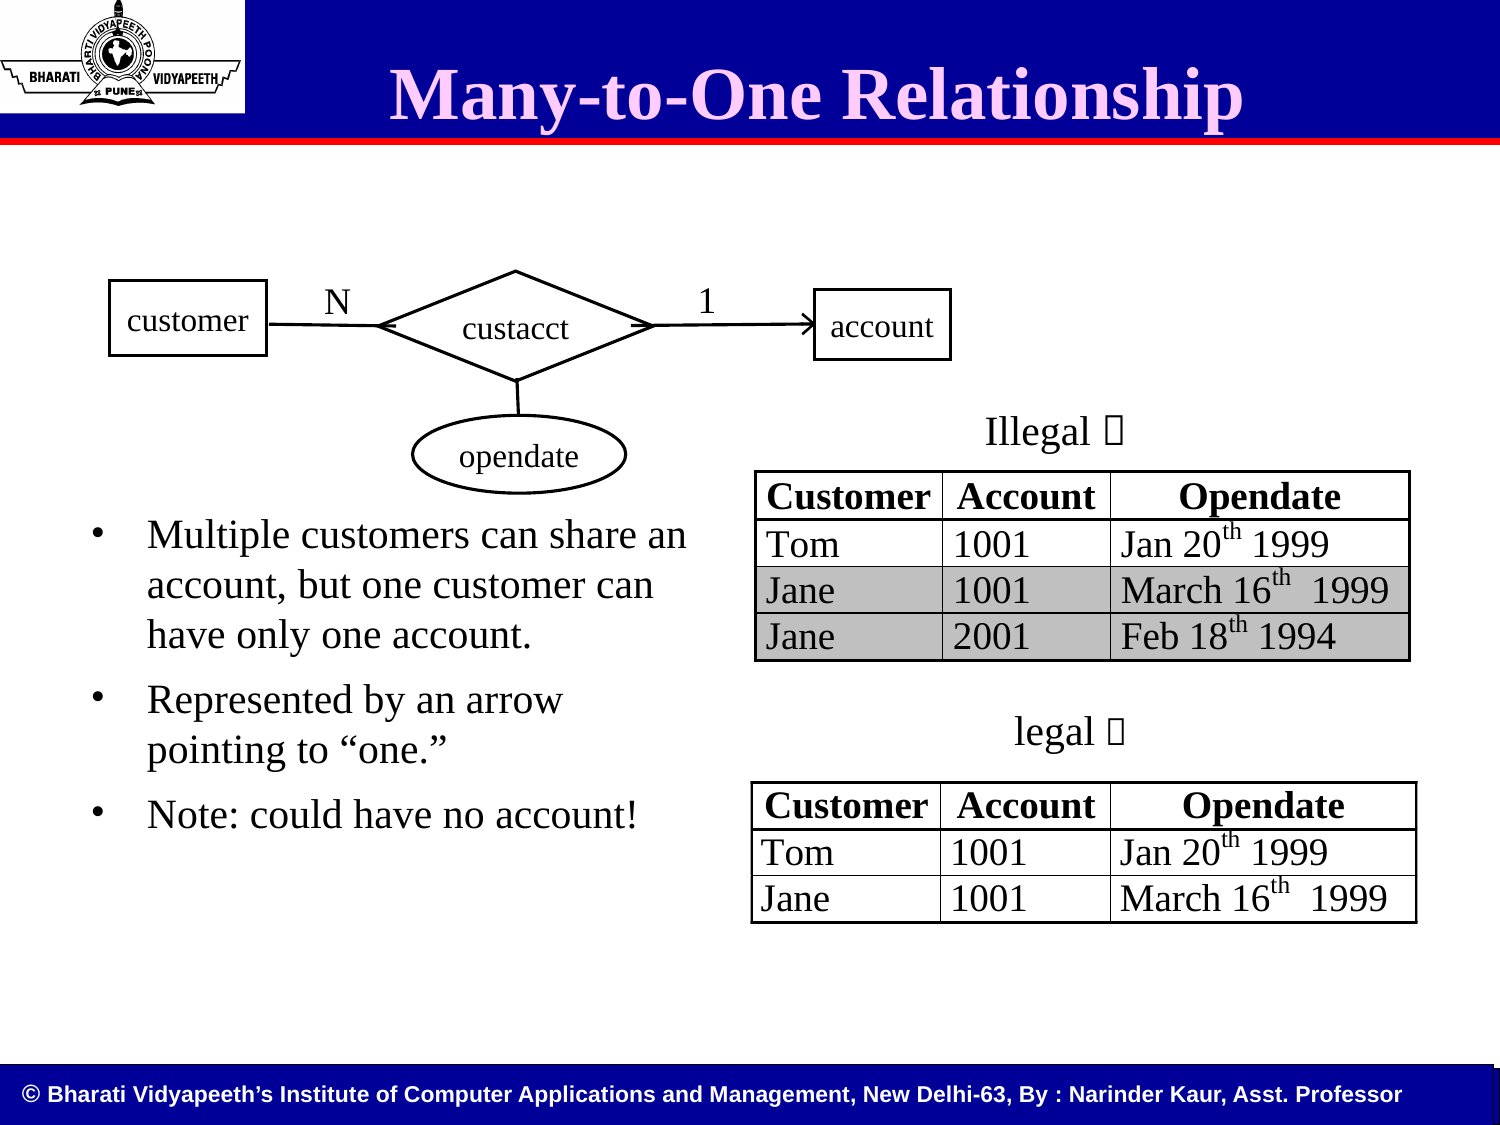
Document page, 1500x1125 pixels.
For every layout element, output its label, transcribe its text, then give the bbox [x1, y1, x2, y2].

title Many-to-One Relationship [200, 37, 1436, 171]
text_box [753, 469, 1412, 687]
text_box legal  [999, 696, 1143, 762]
text_box N [309, 269, 367, 329]
text_box customer [109, 280, 267, 356]
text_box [750, 780, 1418, 943]
text_box Illegal  [969, 396, 1151, 462]
list Multiple customers can share an account, but one customer can have only one account. Represented by an arrow pointing to “one.” Note: could have no account! [75, 499, 727, 949]
text_box [732, 312, 816, 336]
text_box opendate [412, 415, 626, 494]
text_box custacct [378, 271, 654, 382]
text_box account [814, 289, 951, 360]
picture [0, 0, 241, 106]
text_box 1 [682, 268, 732, 329]
